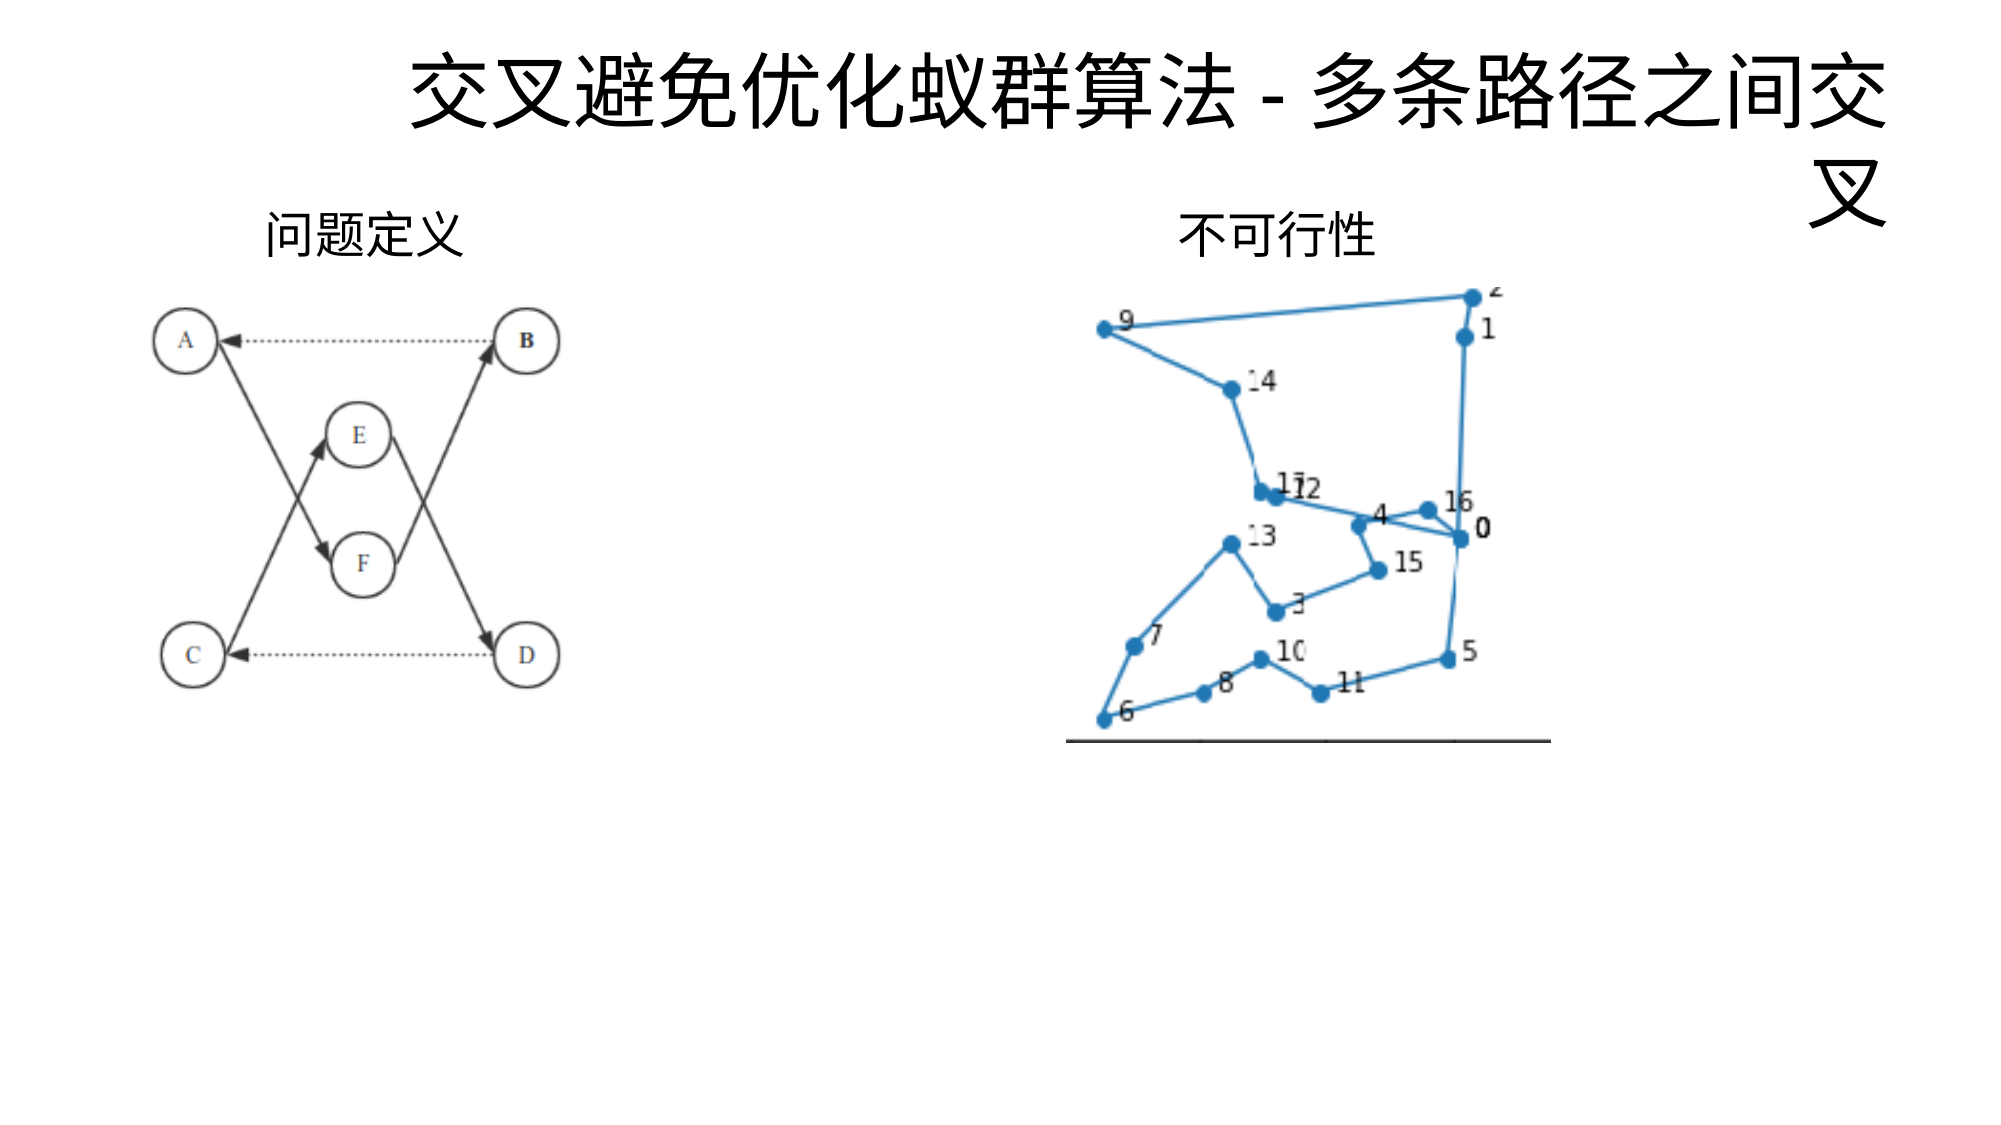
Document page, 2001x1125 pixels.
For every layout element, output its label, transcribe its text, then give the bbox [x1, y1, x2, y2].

text_box 交叉避免优化蚁群算法-多条路径之间交叉 [313, 31, 1905, 247]
picture [100, 287, 633, 727]
text_box 问题定义 [250, 196, 662, 271]
text_box 不可行性 [1162, 196, 1574, 271]
picture [1066, 287, 1551, 743]
